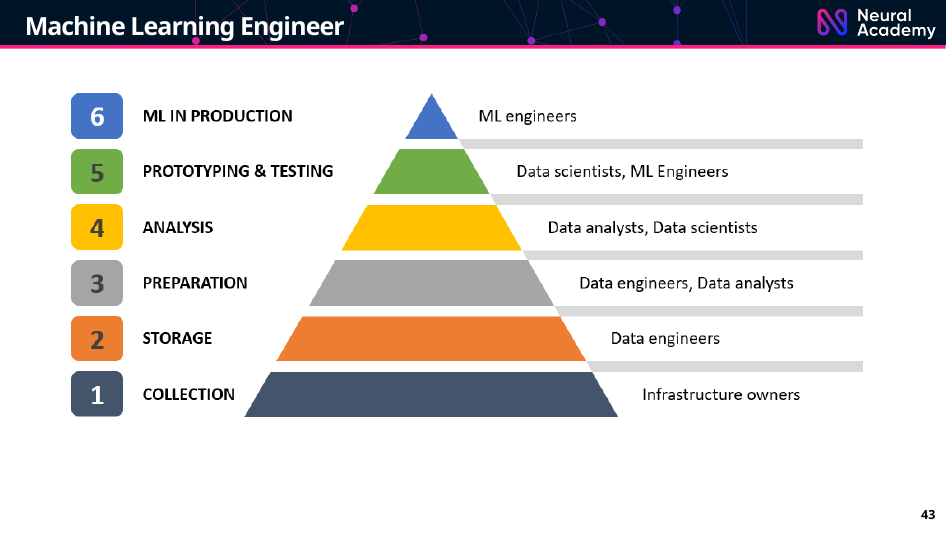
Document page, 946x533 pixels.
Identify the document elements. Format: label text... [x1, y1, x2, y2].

picture [0, 0, 946, 45]
picture [71, 93, 864, 417]
slide_number 43 [913, 503, 938, 533]
